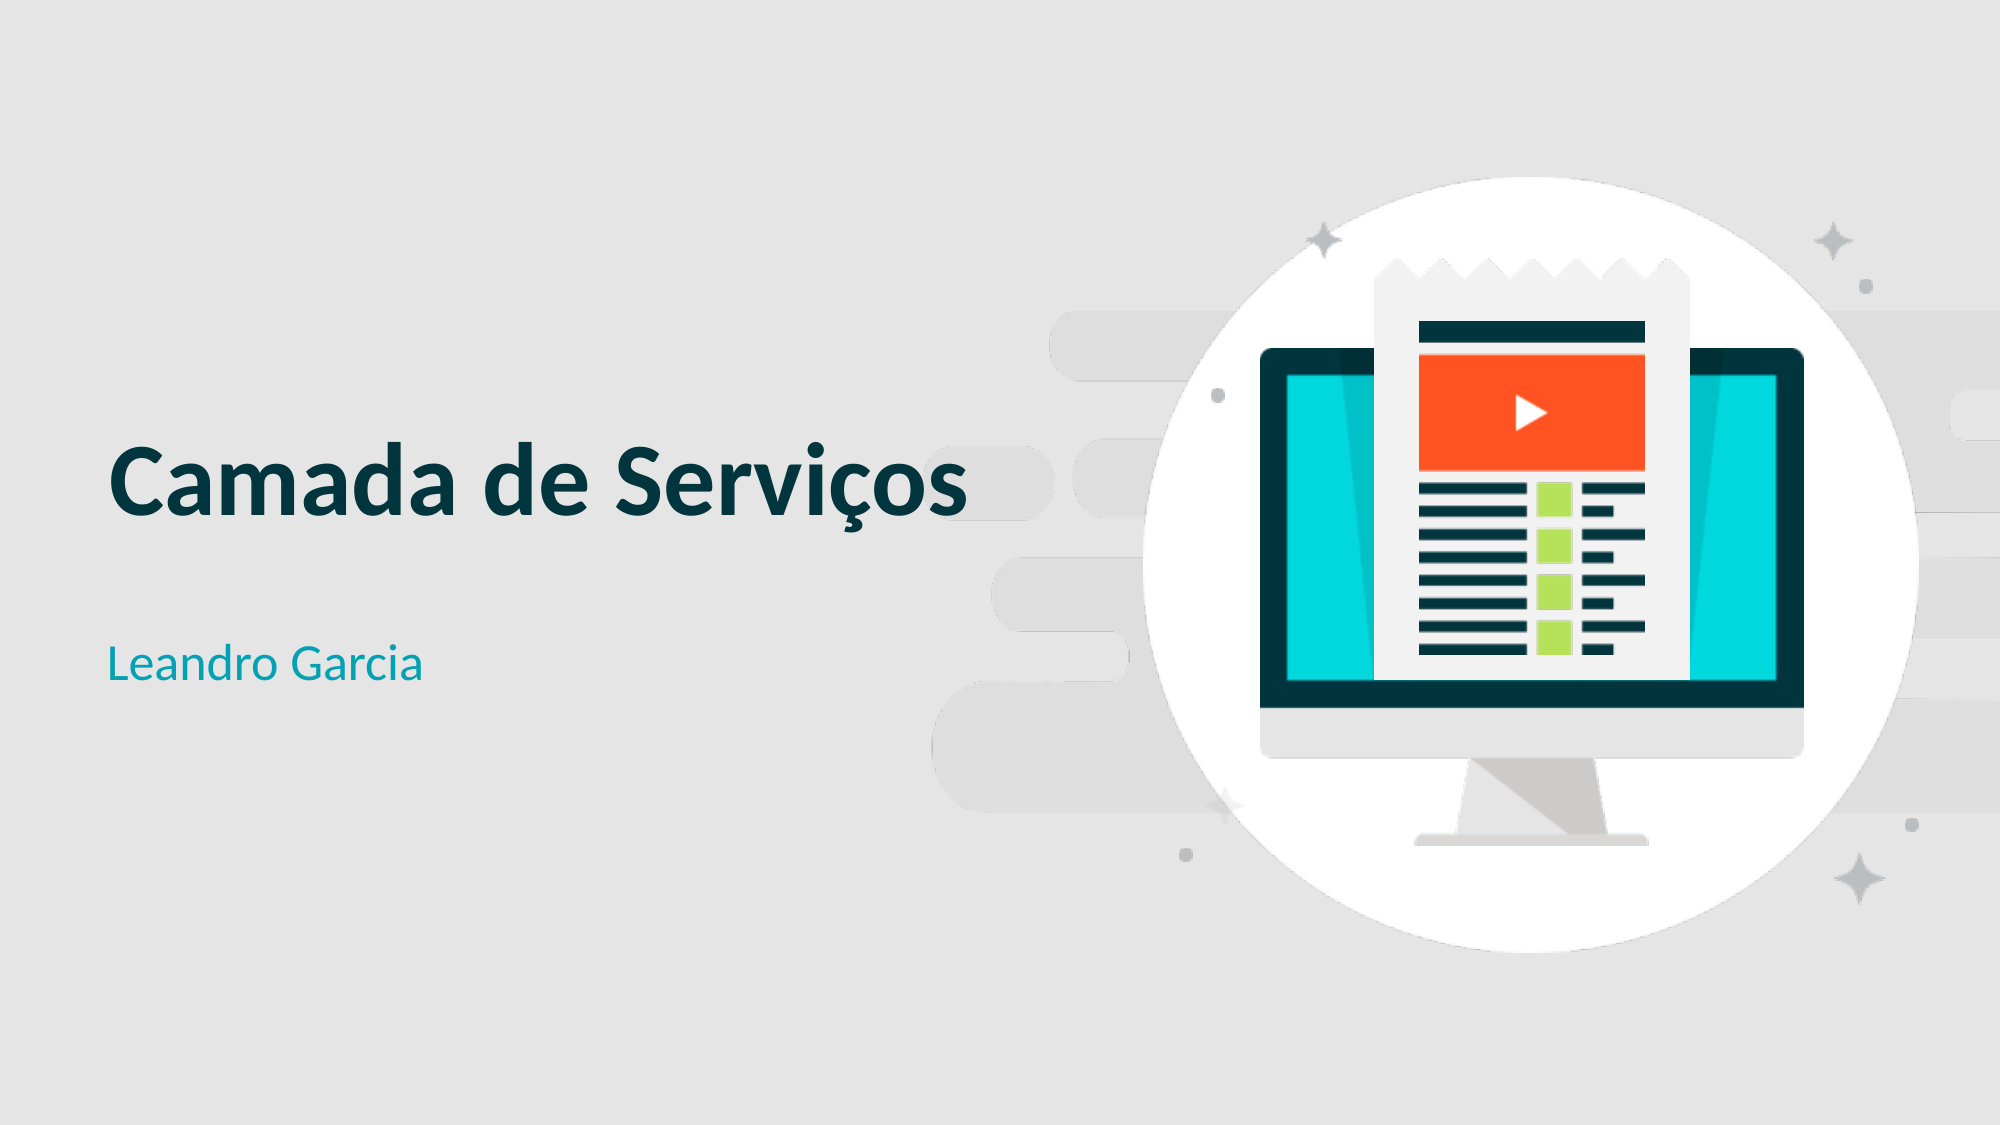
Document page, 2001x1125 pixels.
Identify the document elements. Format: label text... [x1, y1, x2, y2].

subtitle Leandro Garcia [92, 615, 1103, 704]
title Camada de Serviços [94, 399, 1103, 547]
picture [0, 0, 2000, 1125]
